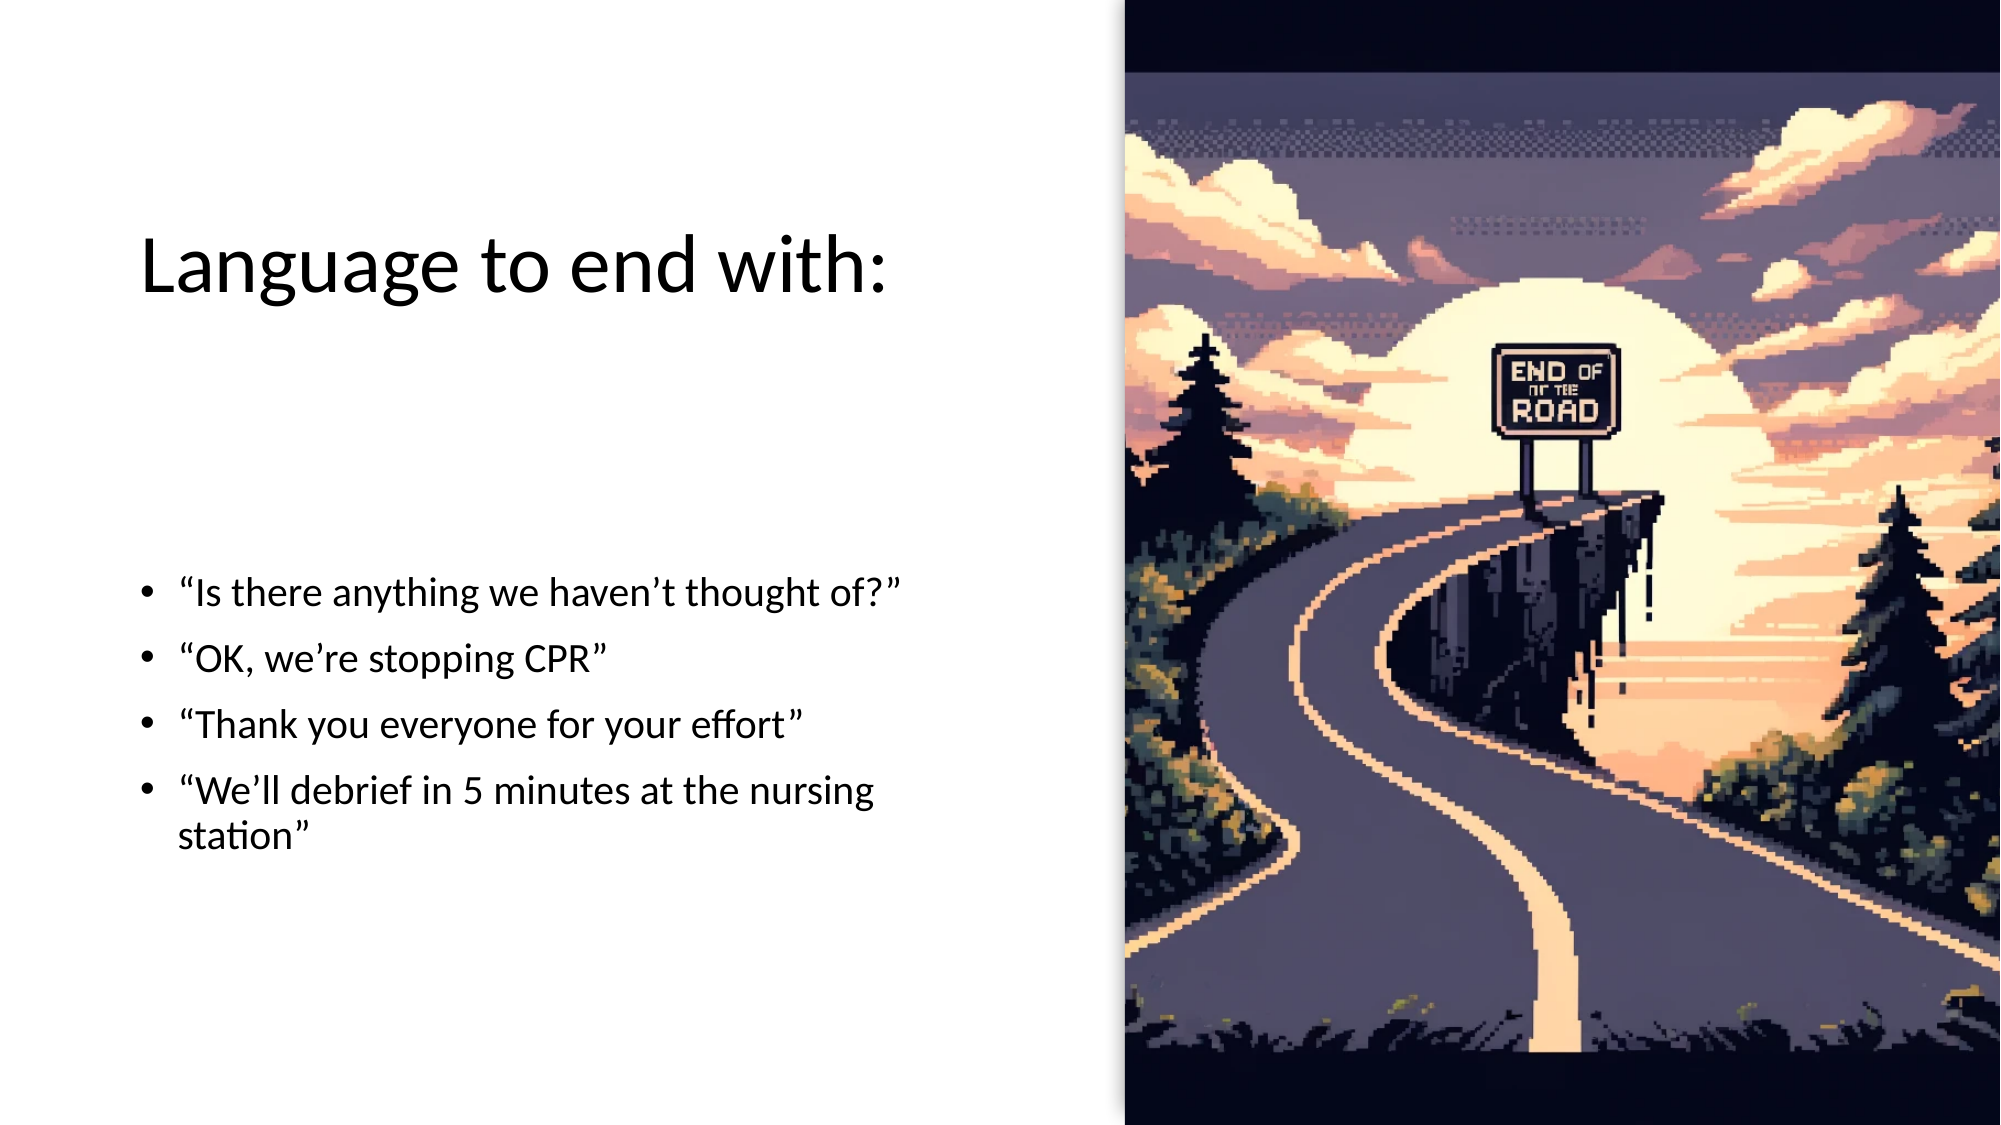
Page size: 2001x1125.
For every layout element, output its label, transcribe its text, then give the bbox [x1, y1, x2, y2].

list “Is there anything we haven’t thought of?” “OK, we’re stopping CPR” “Thank you everyone for your effort” “We’ll debrief in 5 minutes at the nursing station” [124, 405, 1000, 1024]
title Language to end with: [124, 125, 1000, 405]
text_box [0, 0, 1124, 1125]
picture [1124, 0, 2000, 1125]
